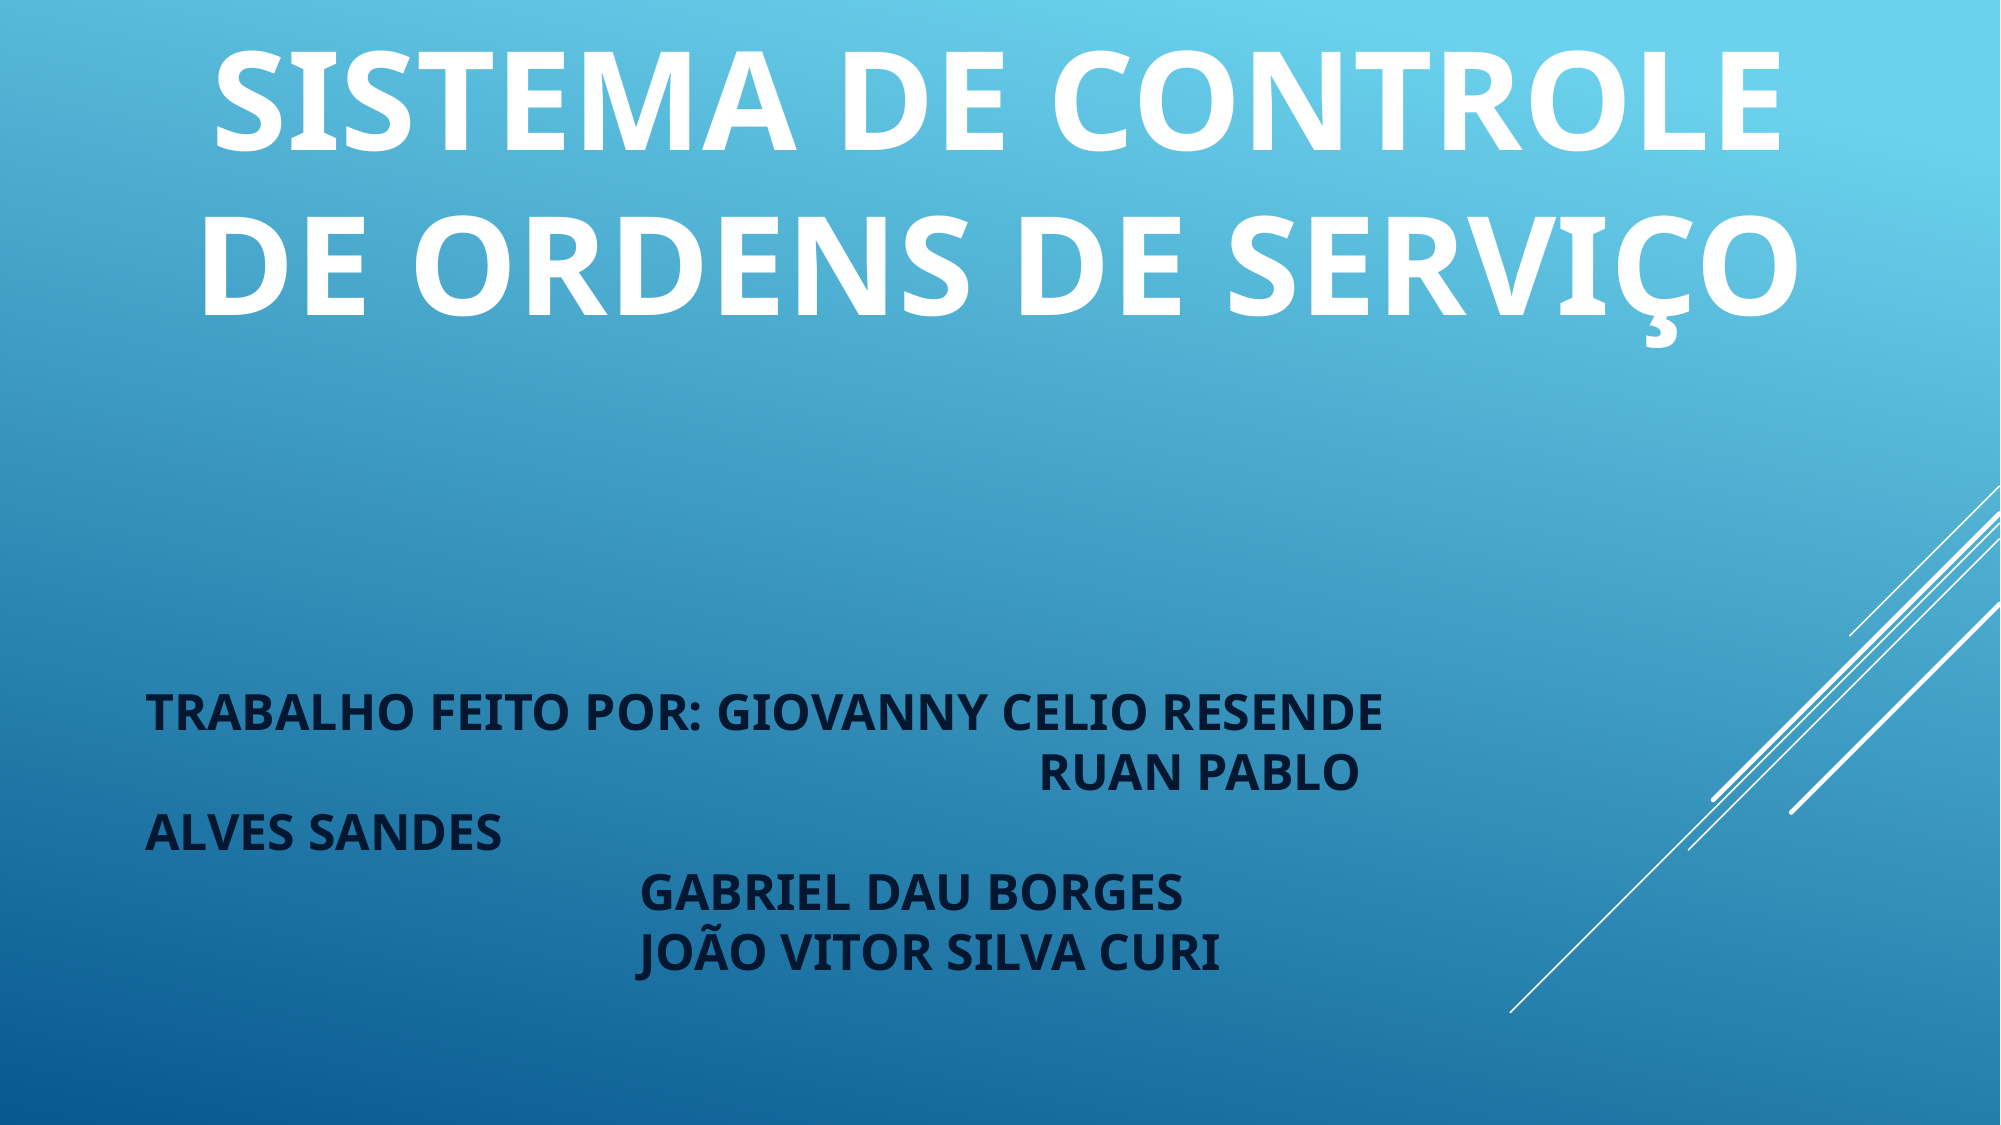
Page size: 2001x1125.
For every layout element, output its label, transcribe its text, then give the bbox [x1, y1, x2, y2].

text_box TRABALHO FEITO POR: GIOVANNY CELIO RESENDE RUAN PABLO ALVES SANDES GABRIEL DAU BORGES JOÃO VITOR SILVA CURI [130, 673, 1438, 988]
title Sistema de controle de ordens de serviço [130, 0, 1870, 356]
